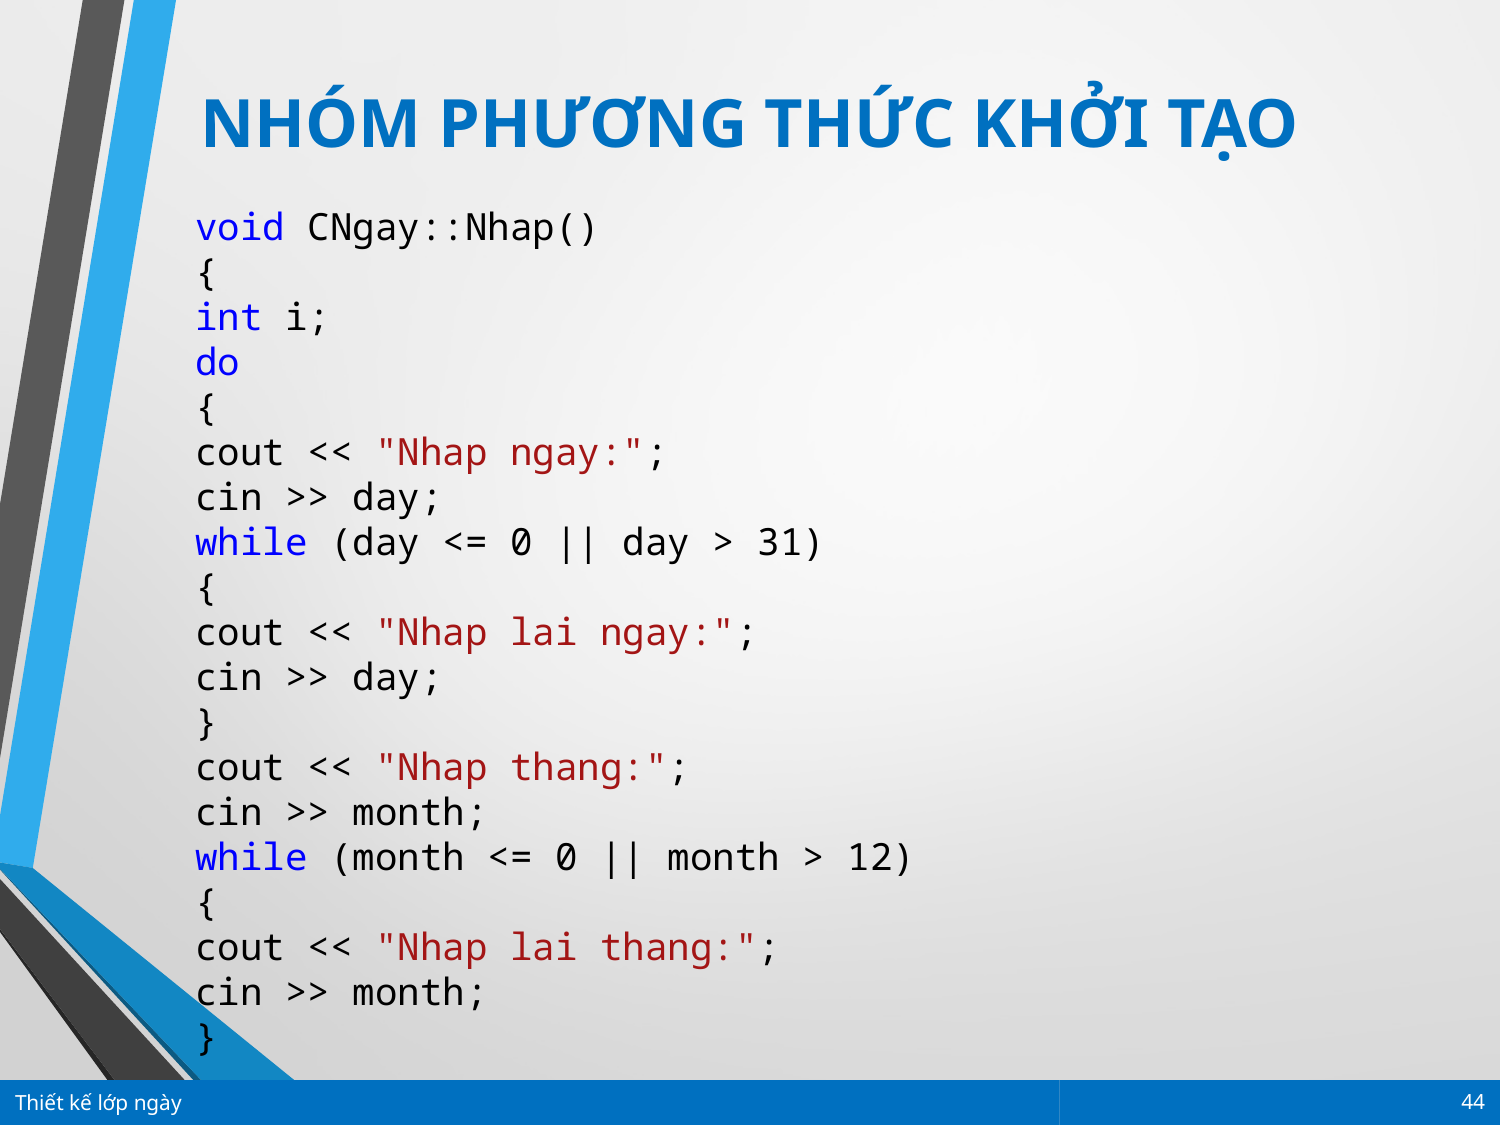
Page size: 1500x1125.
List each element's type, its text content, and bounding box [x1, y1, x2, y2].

text_box NHÓM PHƯƠNG THỨC KHỞI TẠO [180, 73, 1320, 169]
footer Thiết kế lớp ngày [0, 1080, 180, 1125]
text_box void CNgay::Nhap() { int i; do { cout << "Nhap ngay:"; cin >> day; while (day <= 0 || day > 31) { cout << "Nhap lai ngay:"; cin >> day; } cout << "Nhap thang:"; cin >> month; while (month <= 0 || month > 12) { cout << "Nhap lai thang:"; cin >> month; } [180, 195, 1500, 1125]
